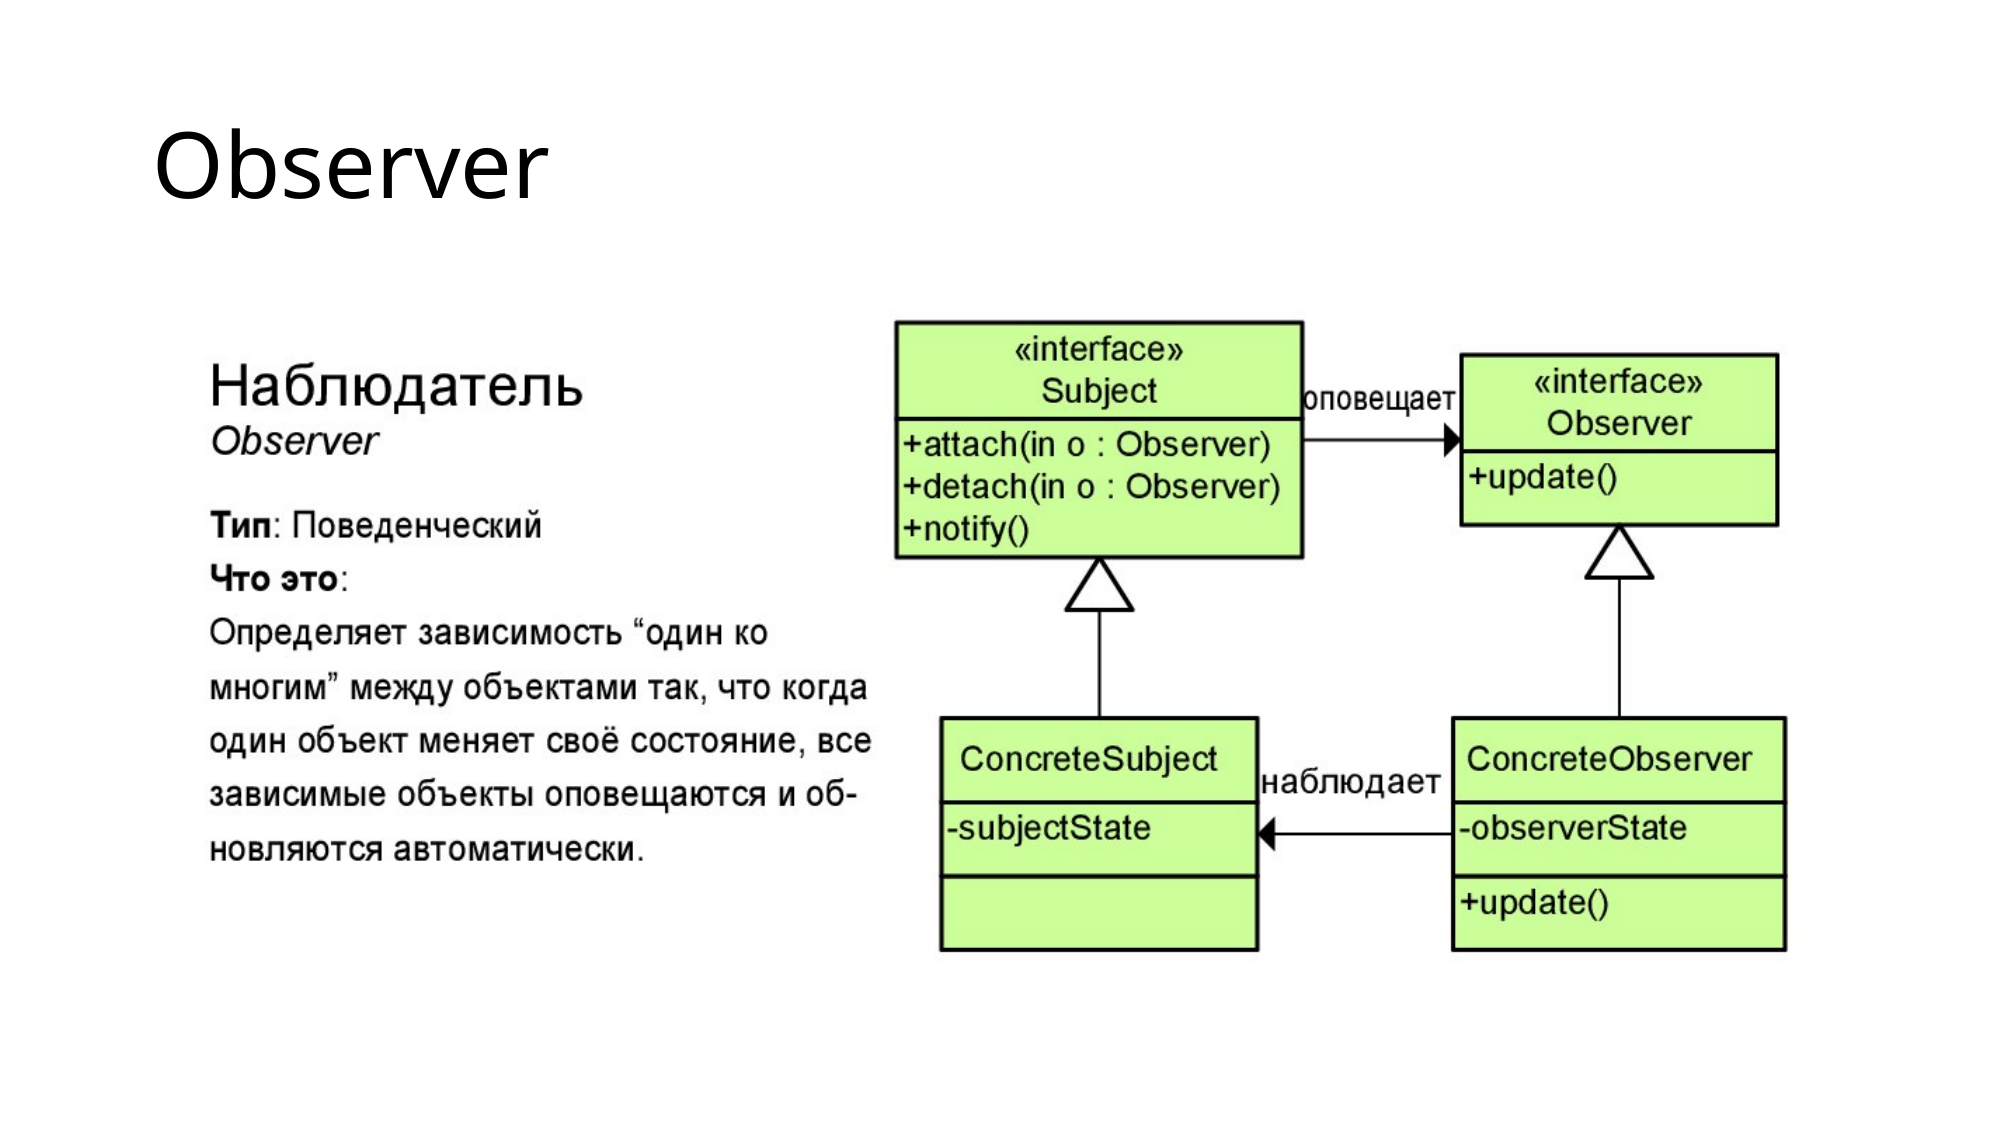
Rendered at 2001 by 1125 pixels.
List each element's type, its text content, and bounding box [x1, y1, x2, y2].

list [160, 299, 1840, 1014]
title Observer [137, 59, 1863, 278]
